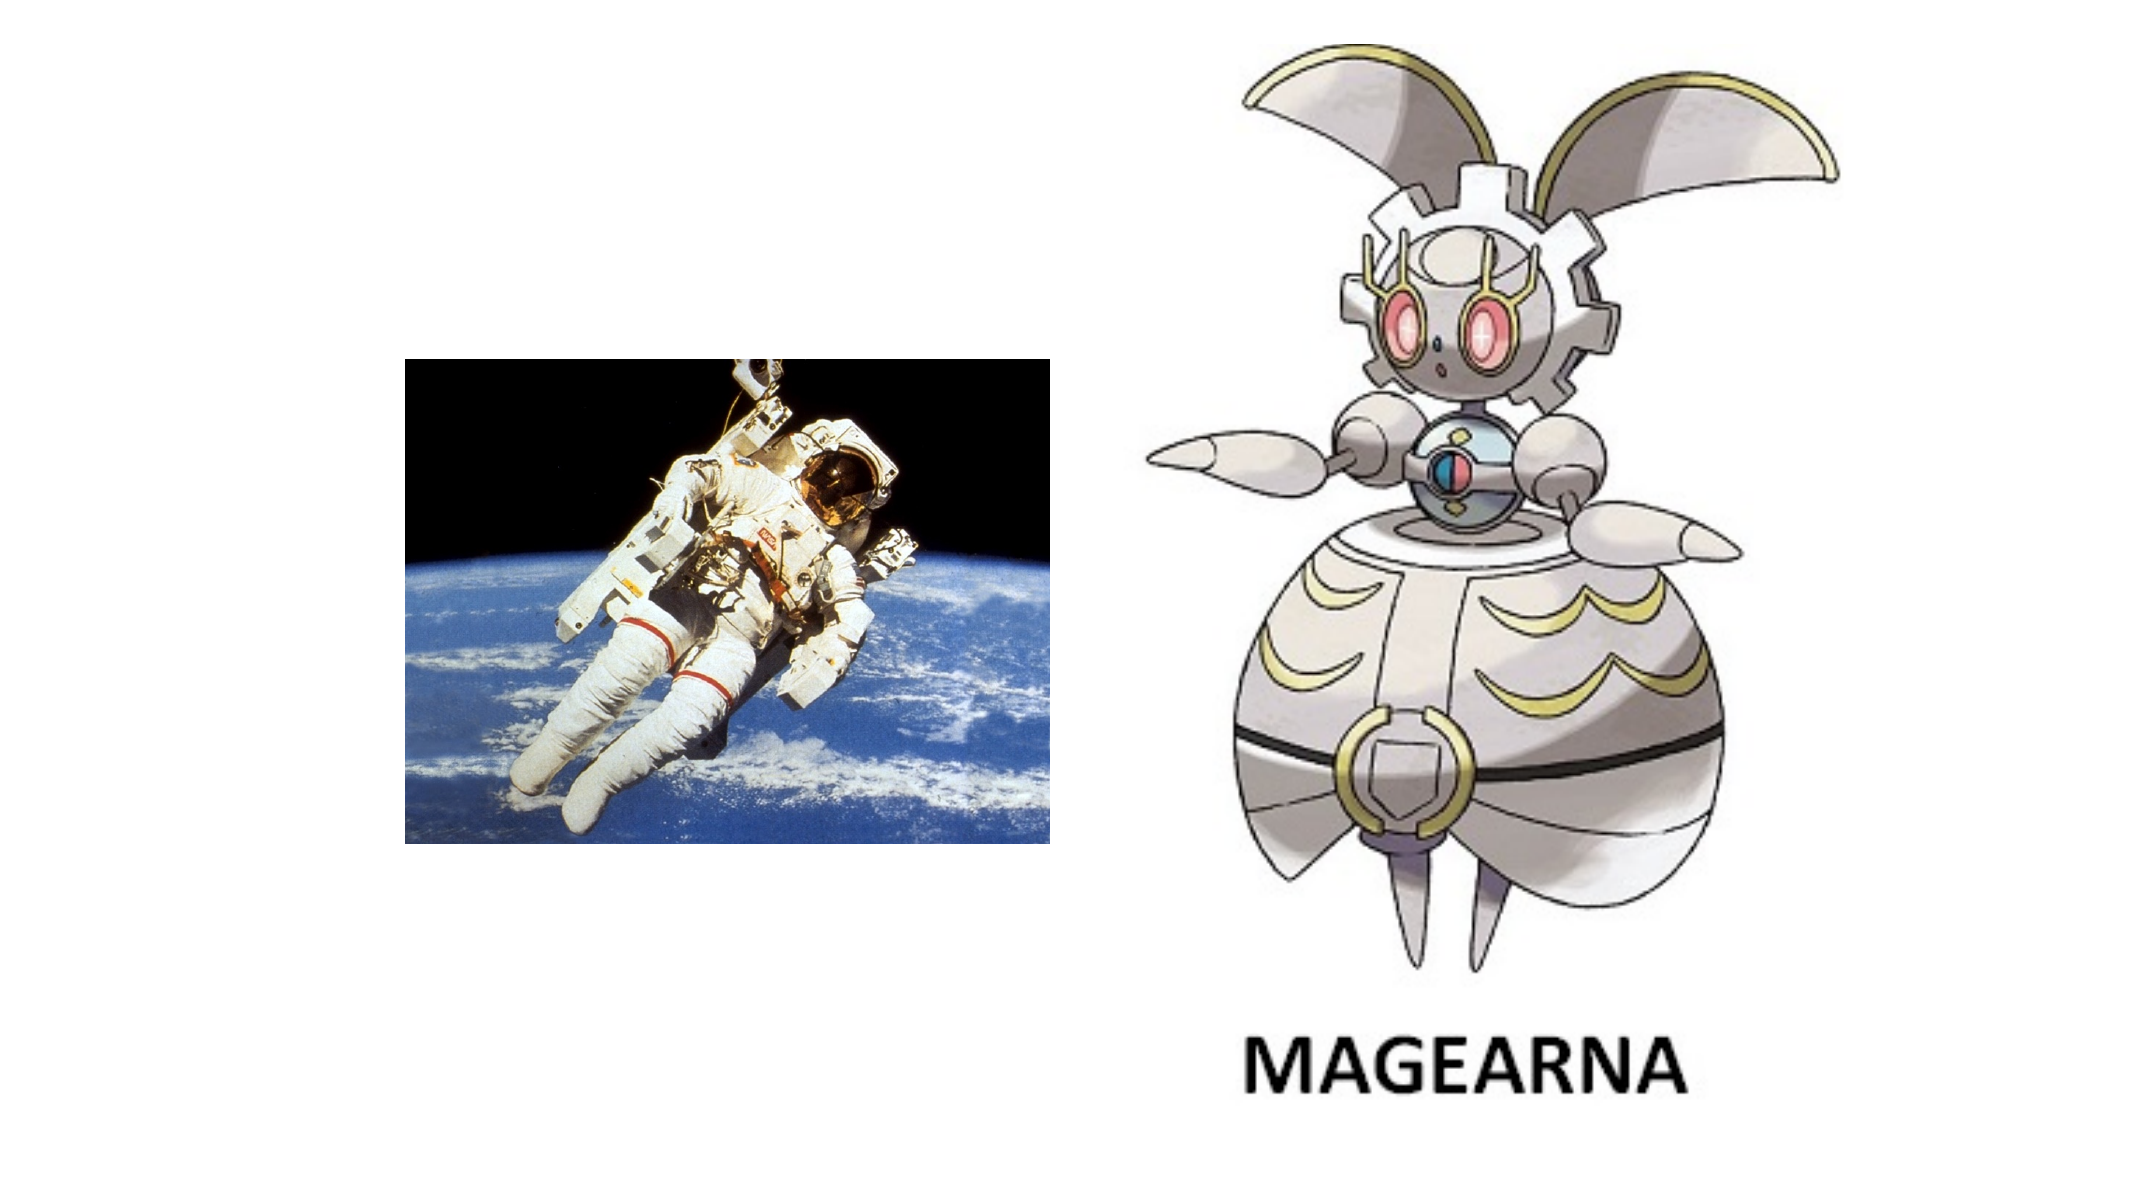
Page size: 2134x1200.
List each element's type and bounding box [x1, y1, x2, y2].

picture [404, 359, 1050, 844]
picture [1079, 44, 1922, 1170]
